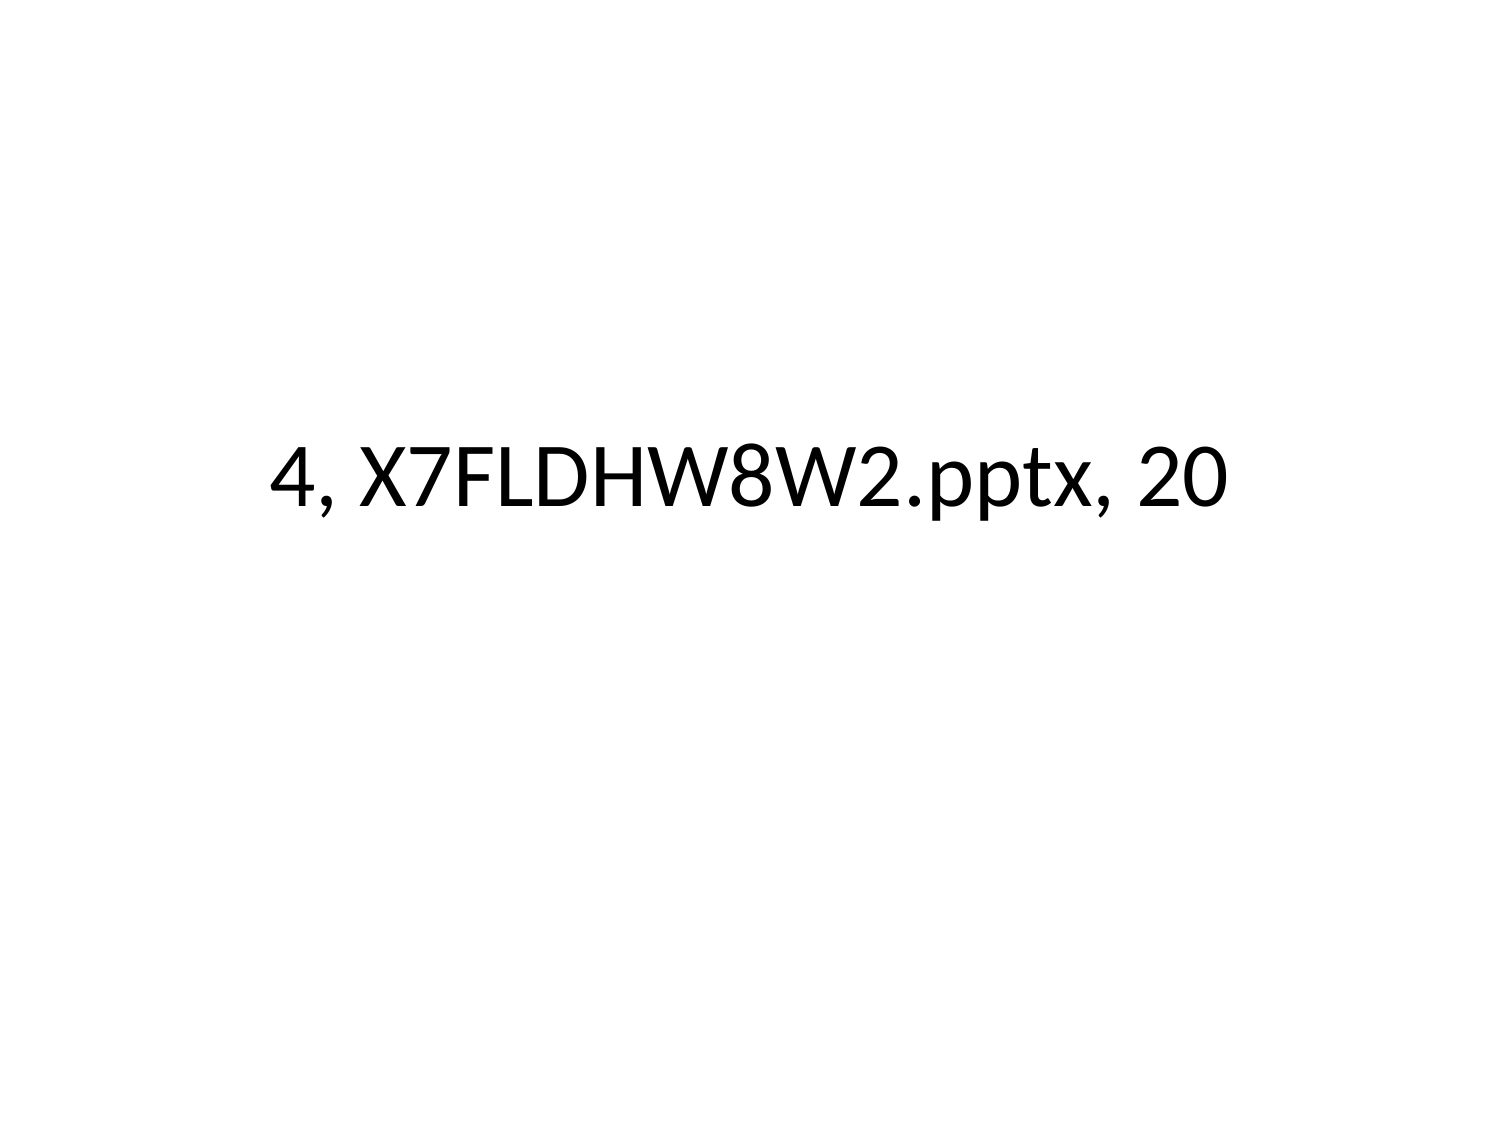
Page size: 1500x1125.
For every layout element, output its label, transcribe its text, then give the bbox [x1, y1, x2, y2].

title 4, X7FLDHW8W2.pptx, 20 [112, 349, 1388, 591]
